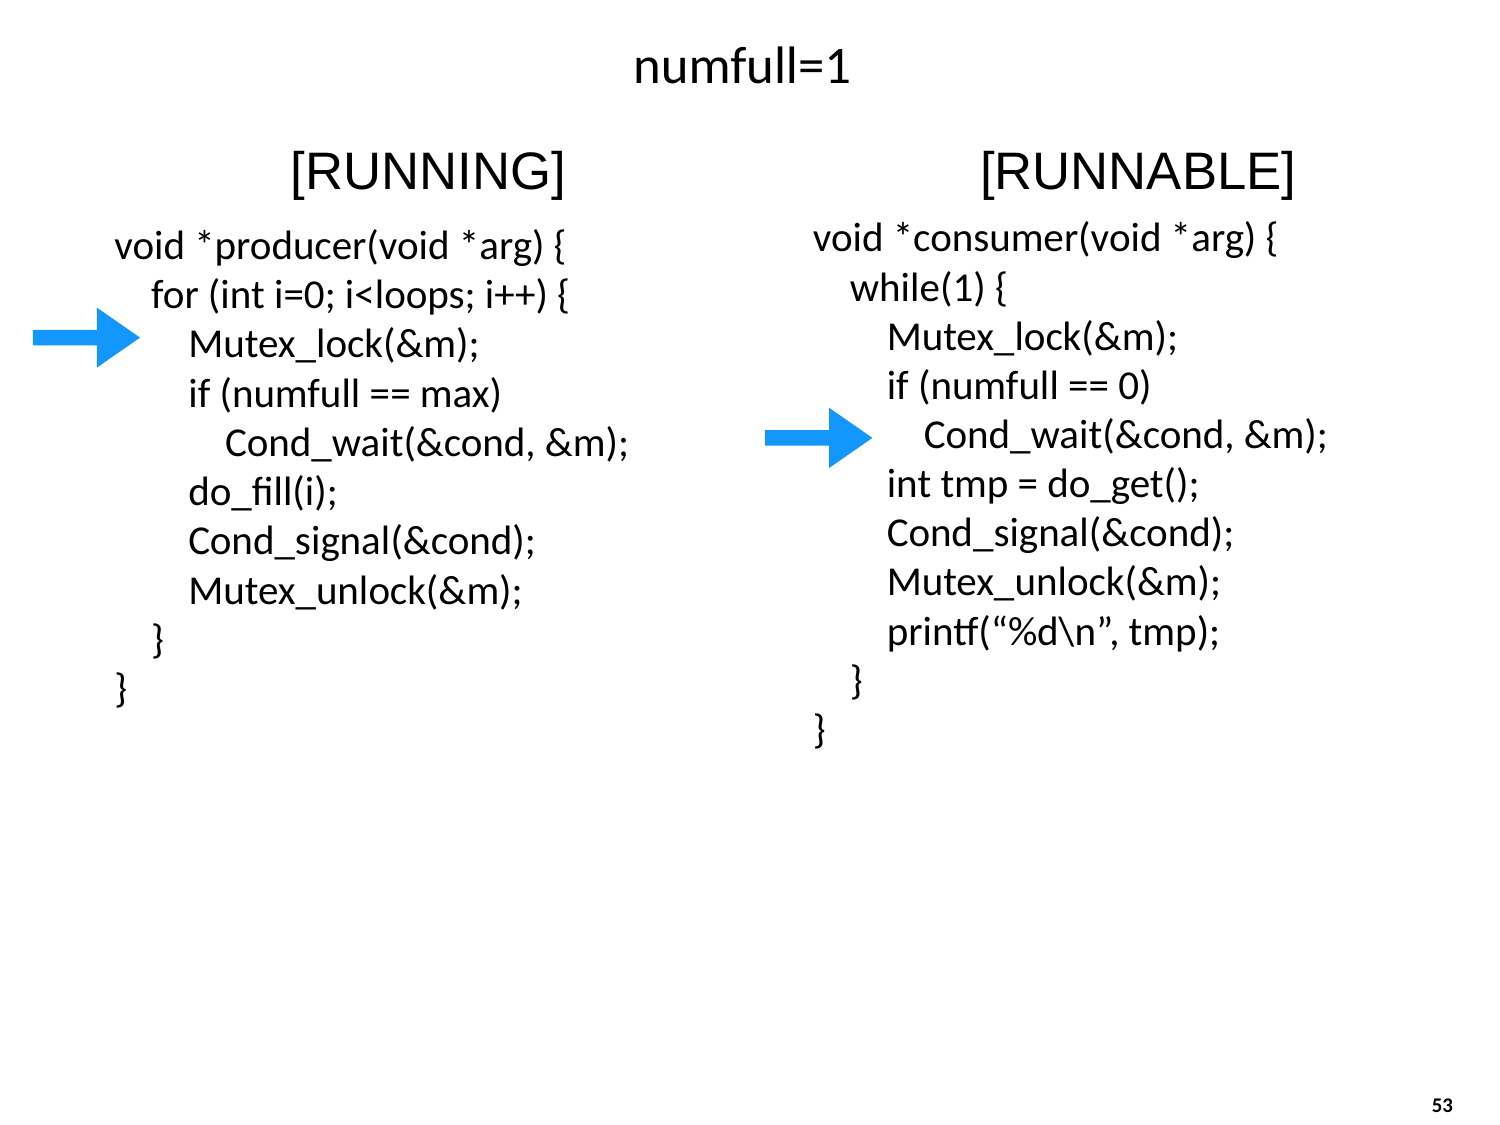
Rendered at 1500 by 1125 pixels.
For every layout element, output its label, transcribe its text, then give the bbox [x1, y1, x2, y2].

text_box [RUNNING] [284, 131, 573, 206]
text_box [765, 407, 873, 468]
text_box void *consumer(void *arg) { while(1) { Mutex_lock(&m); if (numfull == 0) Cond_wait(&cond, &m); int tmp = do_get(); Cond_signal(&cond); Mutex_unlock(&m); printf(“%d\n”, tmp); } } [812, 210, 1478, 789]
text_box numfull=1 [627, 24, 858, 100]
text_box void *producer(void *arg) { for (int i=0; i<loops; i++) { Mutex_lock(&m); if (numfull == max) Cond_wait(&cond, &m); do_fill(i); Cond_signal(&cond); Mutex_unlock(&m); } } [99, 210, 850, 719]
text_box [32, 307, 99, 368]
text_box [RUNNABLE] [974, 131, 1303, 206]
